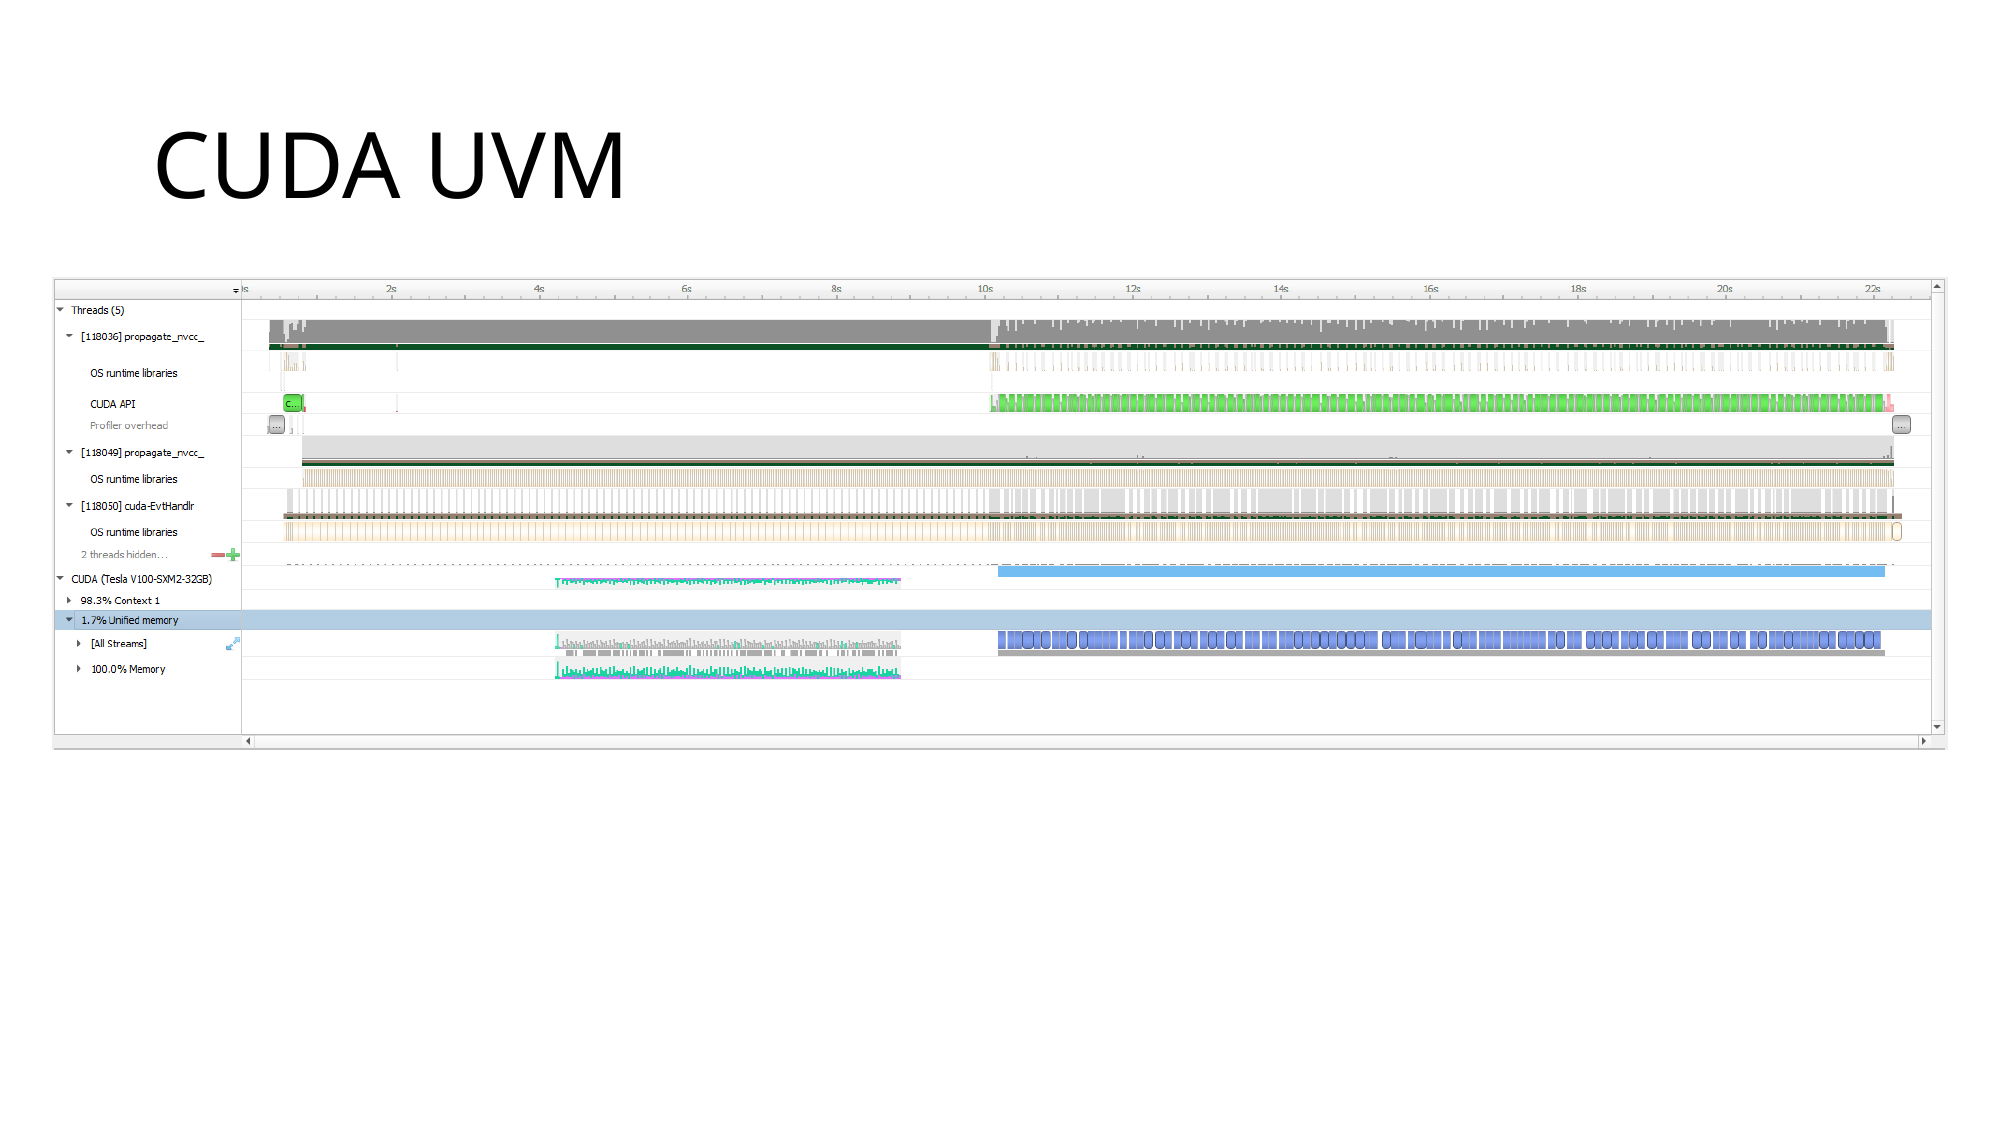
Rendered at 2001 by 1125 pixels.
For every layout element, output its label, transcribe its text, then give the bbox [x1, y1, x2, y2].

title CUDA UVM [137, 59, 1863, 277]
picture [52, 277, 1948, 750]
